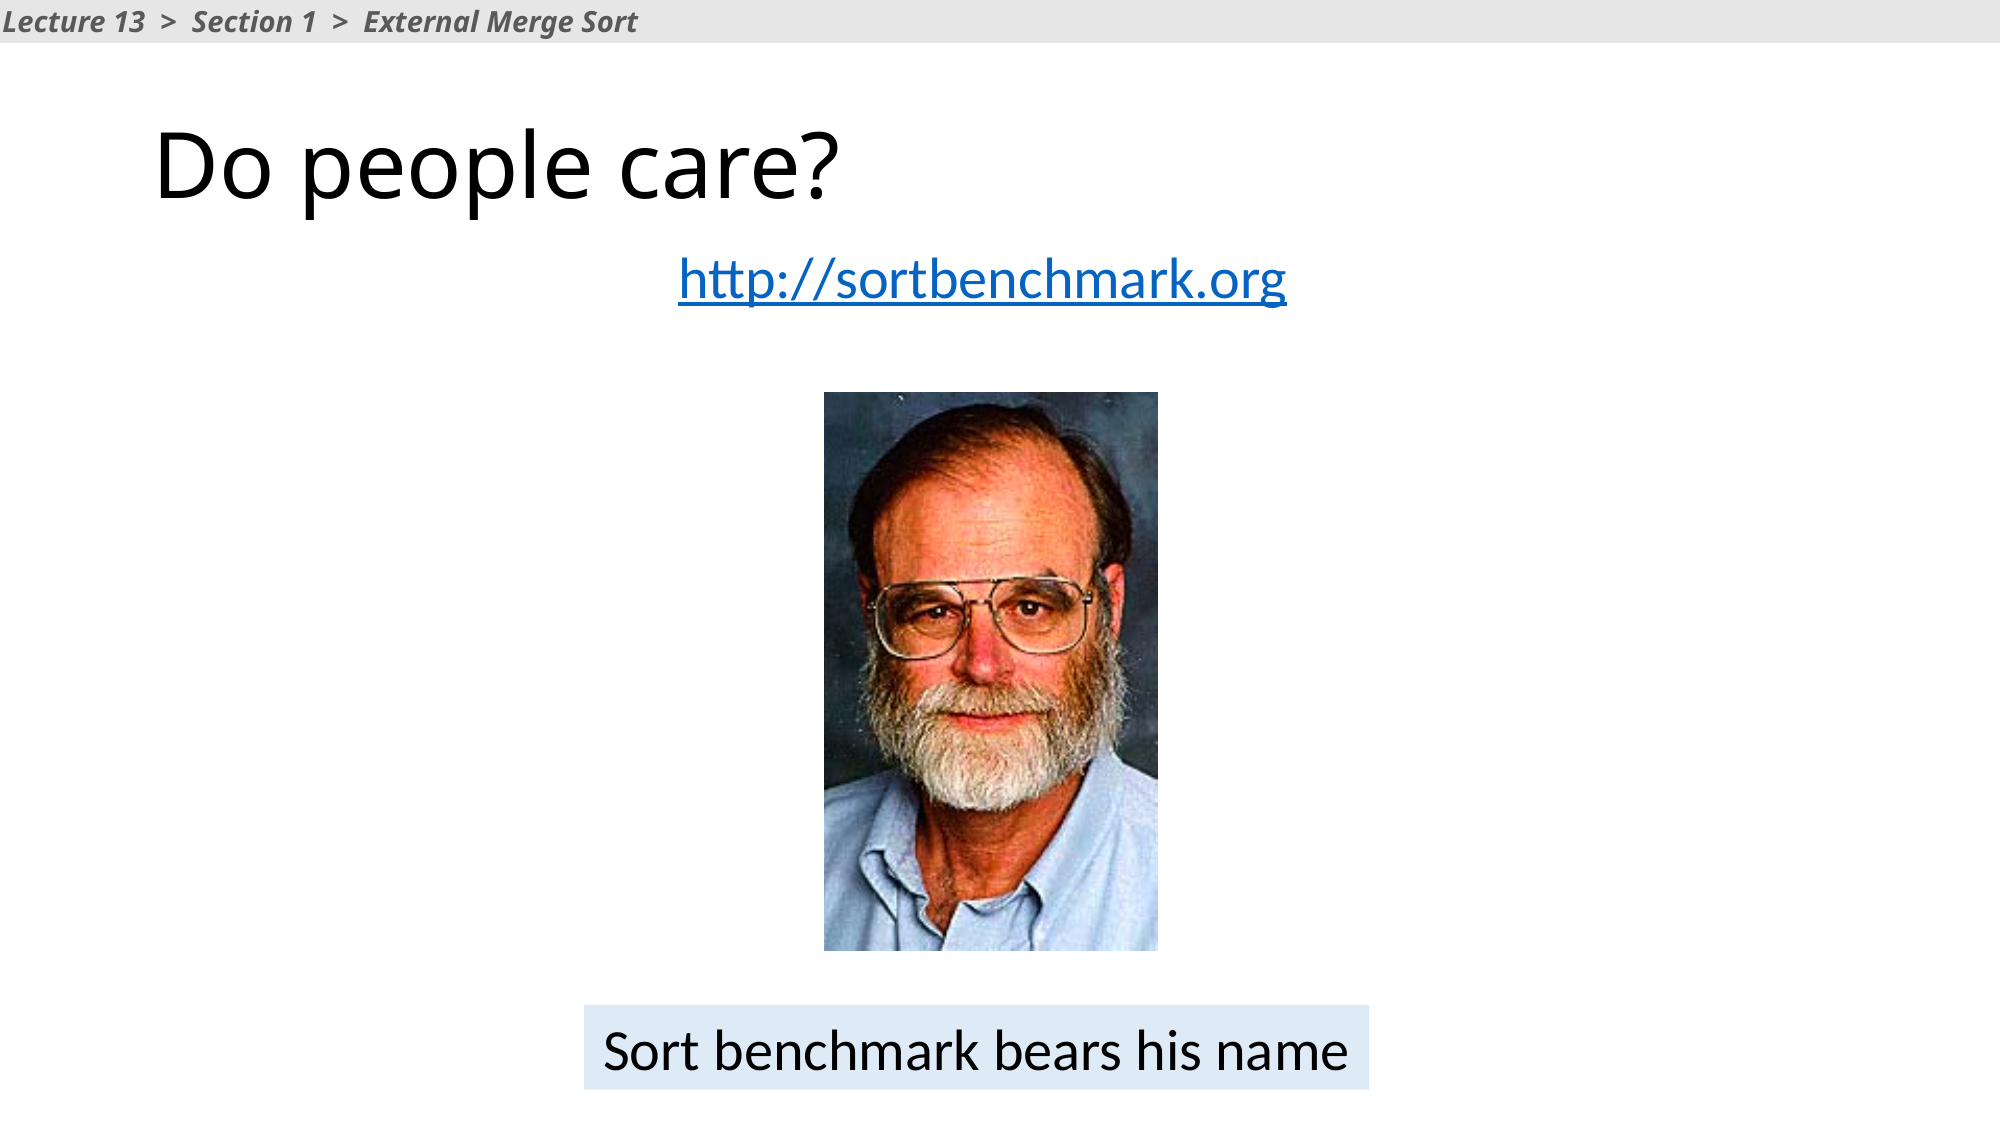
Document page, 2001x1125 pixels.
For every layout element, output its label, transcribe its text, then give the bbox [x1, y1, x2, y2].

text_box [0, 0, 2000, 47]
title Do people care? [137, 59, 1863, 278]
picture [823, 392, 1158, 951]
text_box Sort benchmark bears his name [584, 1004, 1370, 1090]
text_box http://sortbenchmark.org [460, 232, 1506, 458]
